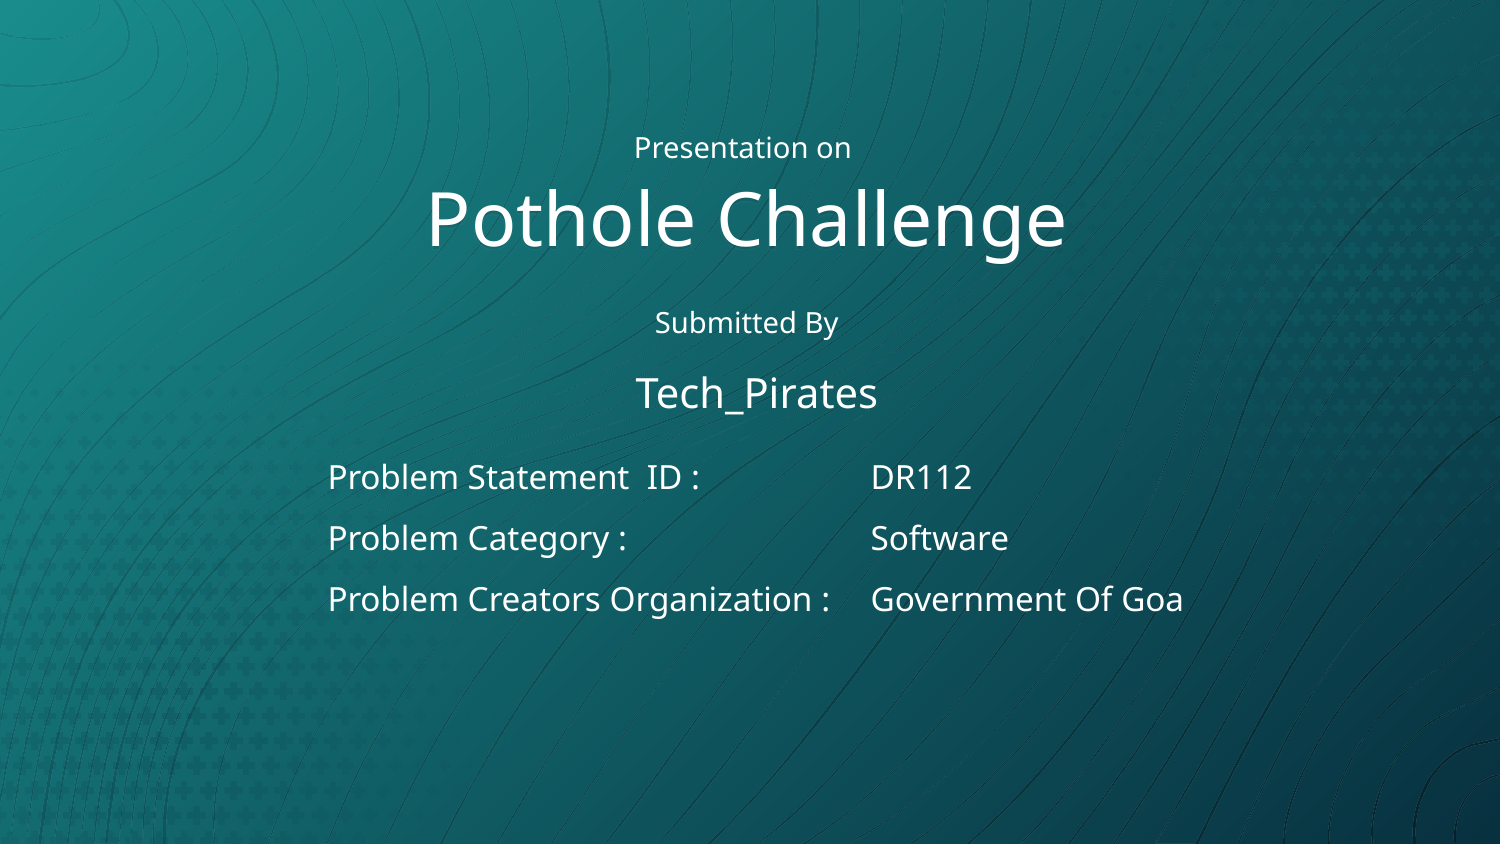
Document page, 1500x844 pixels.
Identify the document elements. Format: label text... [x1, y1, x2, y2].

table_header DR112 [856, 447, 1312, 508]
text_box Submitted By [603, 296, 891, 347]
text_box Tech_Pirates [620, 359, 893, 425]
table_cell Software [856, 508, 1312, 569]
title Pothole Challenge [0, 256, 1497, 339]
table_header Problem Statement ID : [313, 447, 856, 508]
table_cell Government Of Goa [856, 569, 1312, 629]
table_cell Problem Category : [313, 508, 856, 569]
text_box Presentation on [478, 122, 1016, 172]
table_cell Problem Creators Organization : [313, 569, 856, 629]
